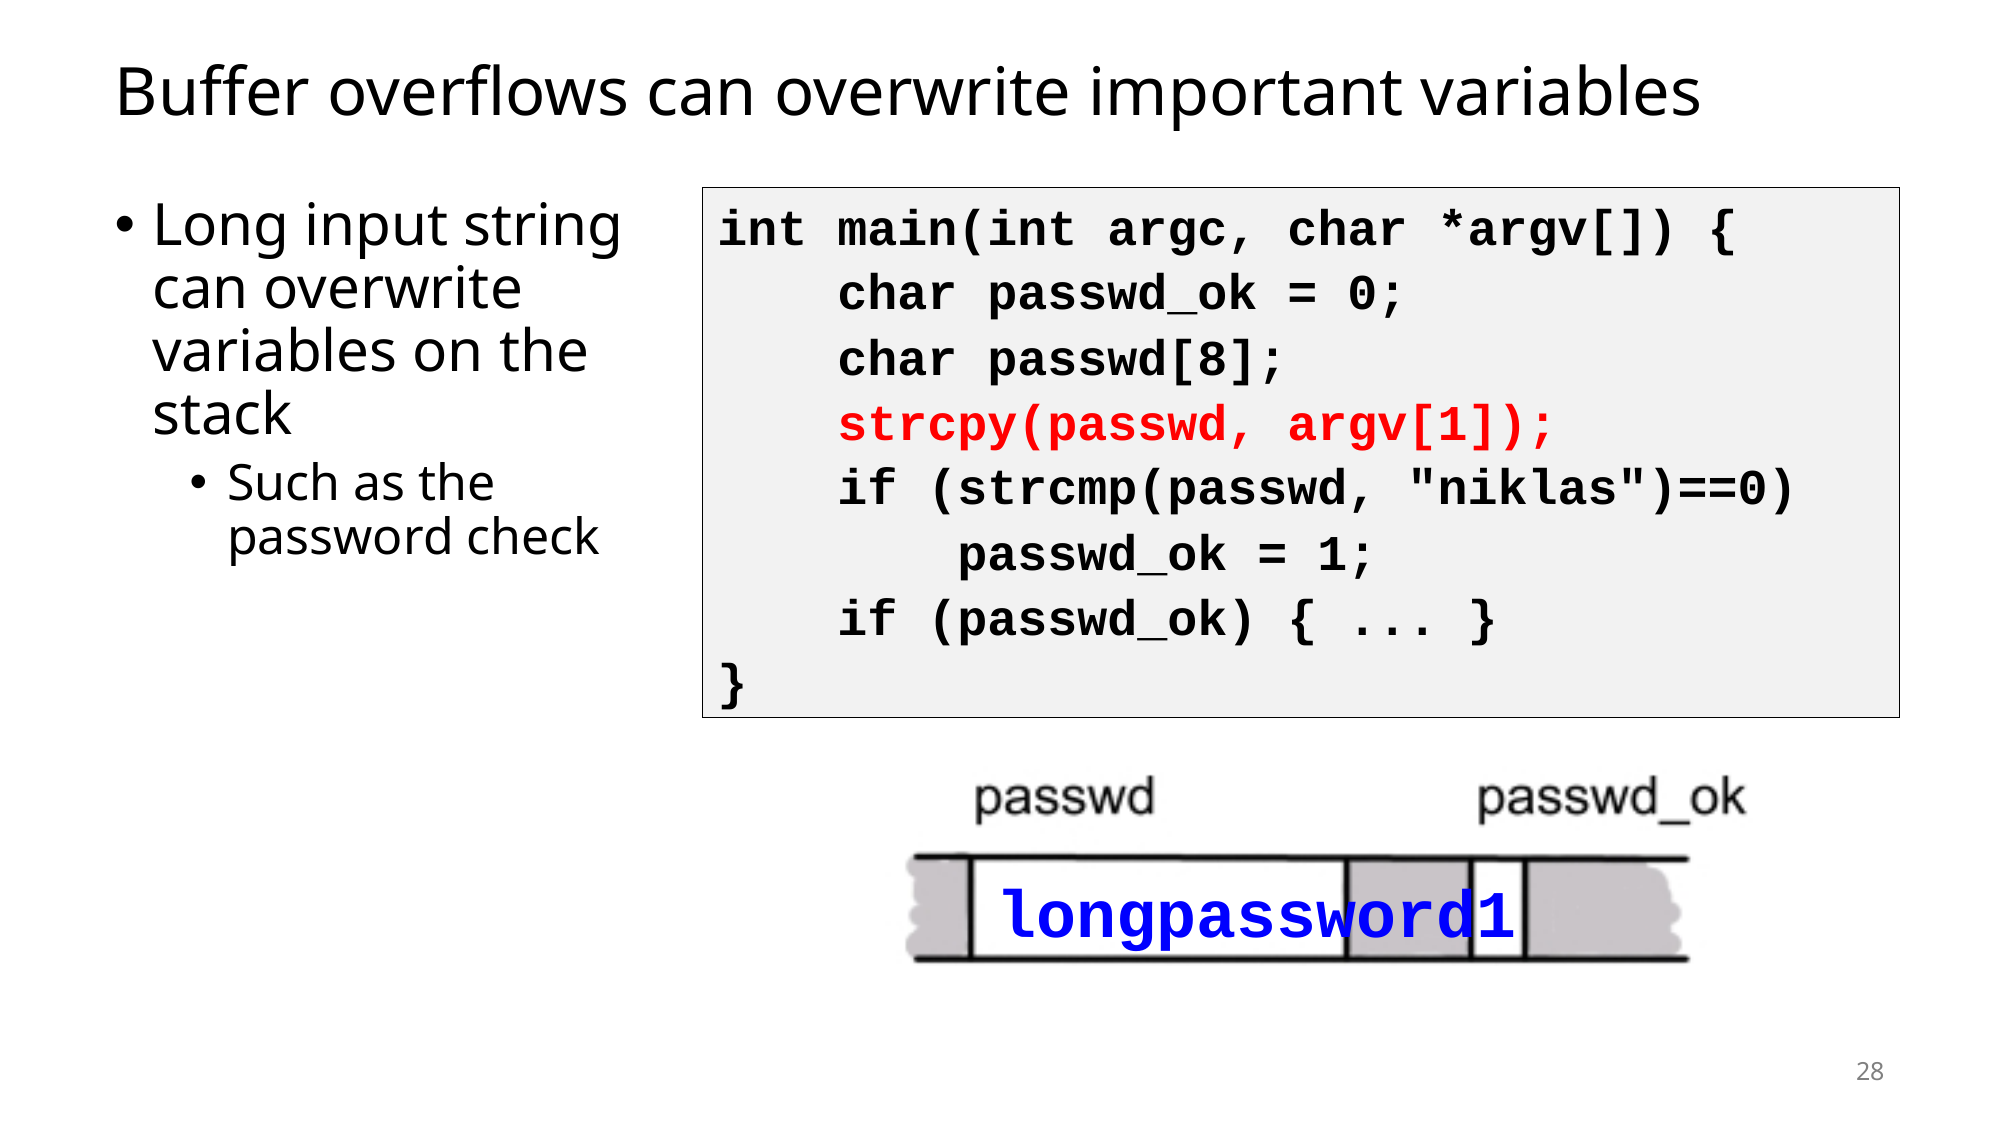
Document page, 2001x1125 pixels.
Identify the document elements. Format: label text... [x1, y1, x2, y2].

picture [866, 725, 1780, 966]
title Buffer overflows can overwrite important variables [99, 37, 1900, 150]
list Long input string can overwrite variables on the stack Such as the password check [99, 187, 680, 1013]
slide_number 28 [1749, 1042, 1900, 1103]
text_box int main(int argc, char *argv[]) { char passwd_ok = 0; char passwd[8]; strcpy(passwd, argv[1]); if (strcmp(passwd, "niklas")==0) passwd_ok = 1; if (passwd_ok) { ... } } [702, 187, 1900, 718]
